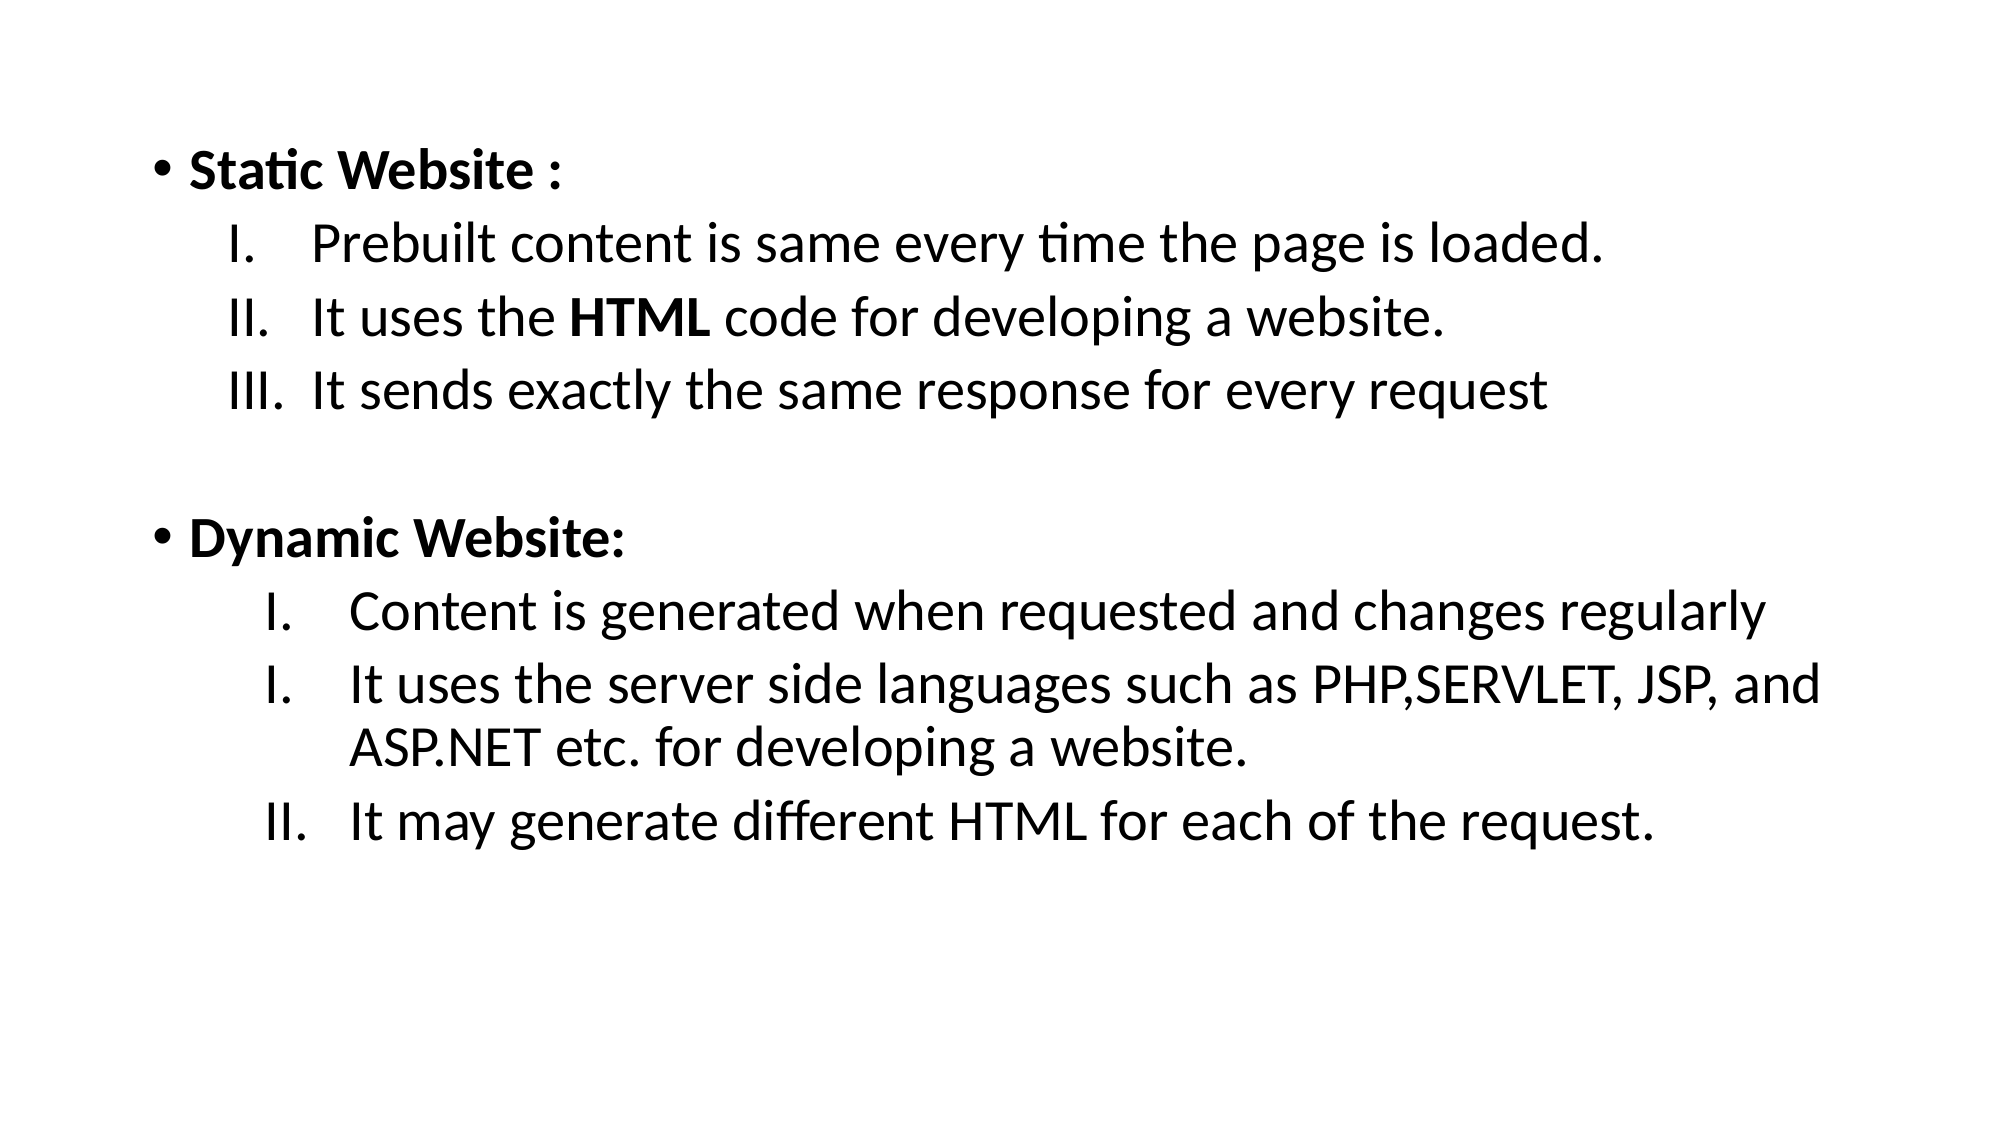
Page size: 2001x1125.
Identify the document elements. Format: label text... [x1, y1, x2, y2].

list Static Website : Prebuilt content is same every time the page is loaded. It uses the HTML code for developing a website. It sends exactly the same response for every request Dynamic Website: Content is generated when requested and changes regularly It uses the server side languages such as PHP,SERVLET, JSP, and ASP.NET etc. for developing a website. It may generate different HTML for each of the request. [137, 61, 1863, 1014]
